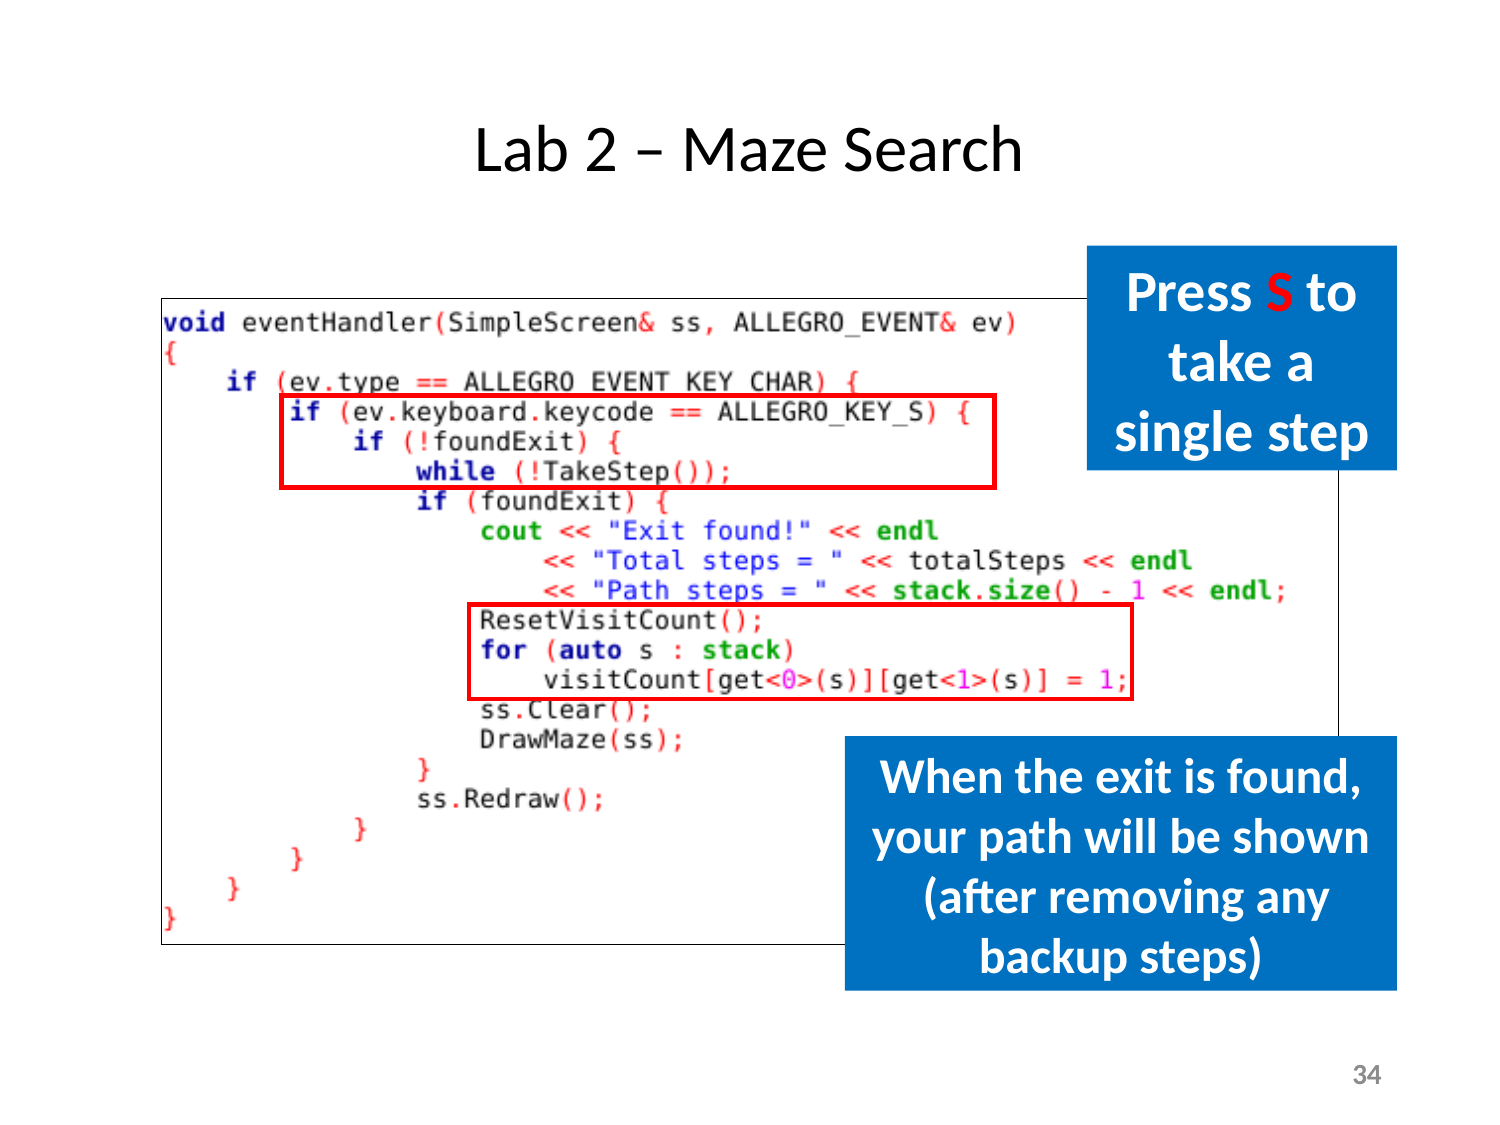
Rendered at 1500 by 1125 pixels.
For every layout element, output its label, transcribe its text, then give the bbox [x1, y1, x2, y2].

picture [161, 298, 1339, 945]
slide_number 34 [1059, 1042, 1397, 1103]
text_box When the exit is found, your path will be shown (after removing any backup steps) [844, 736, 1397, 991]
text_box Lab 2 – Maze Search [103, 59, 1397, 241]
text_box Press S to take a single step [1086, 245, 1397, 471]
